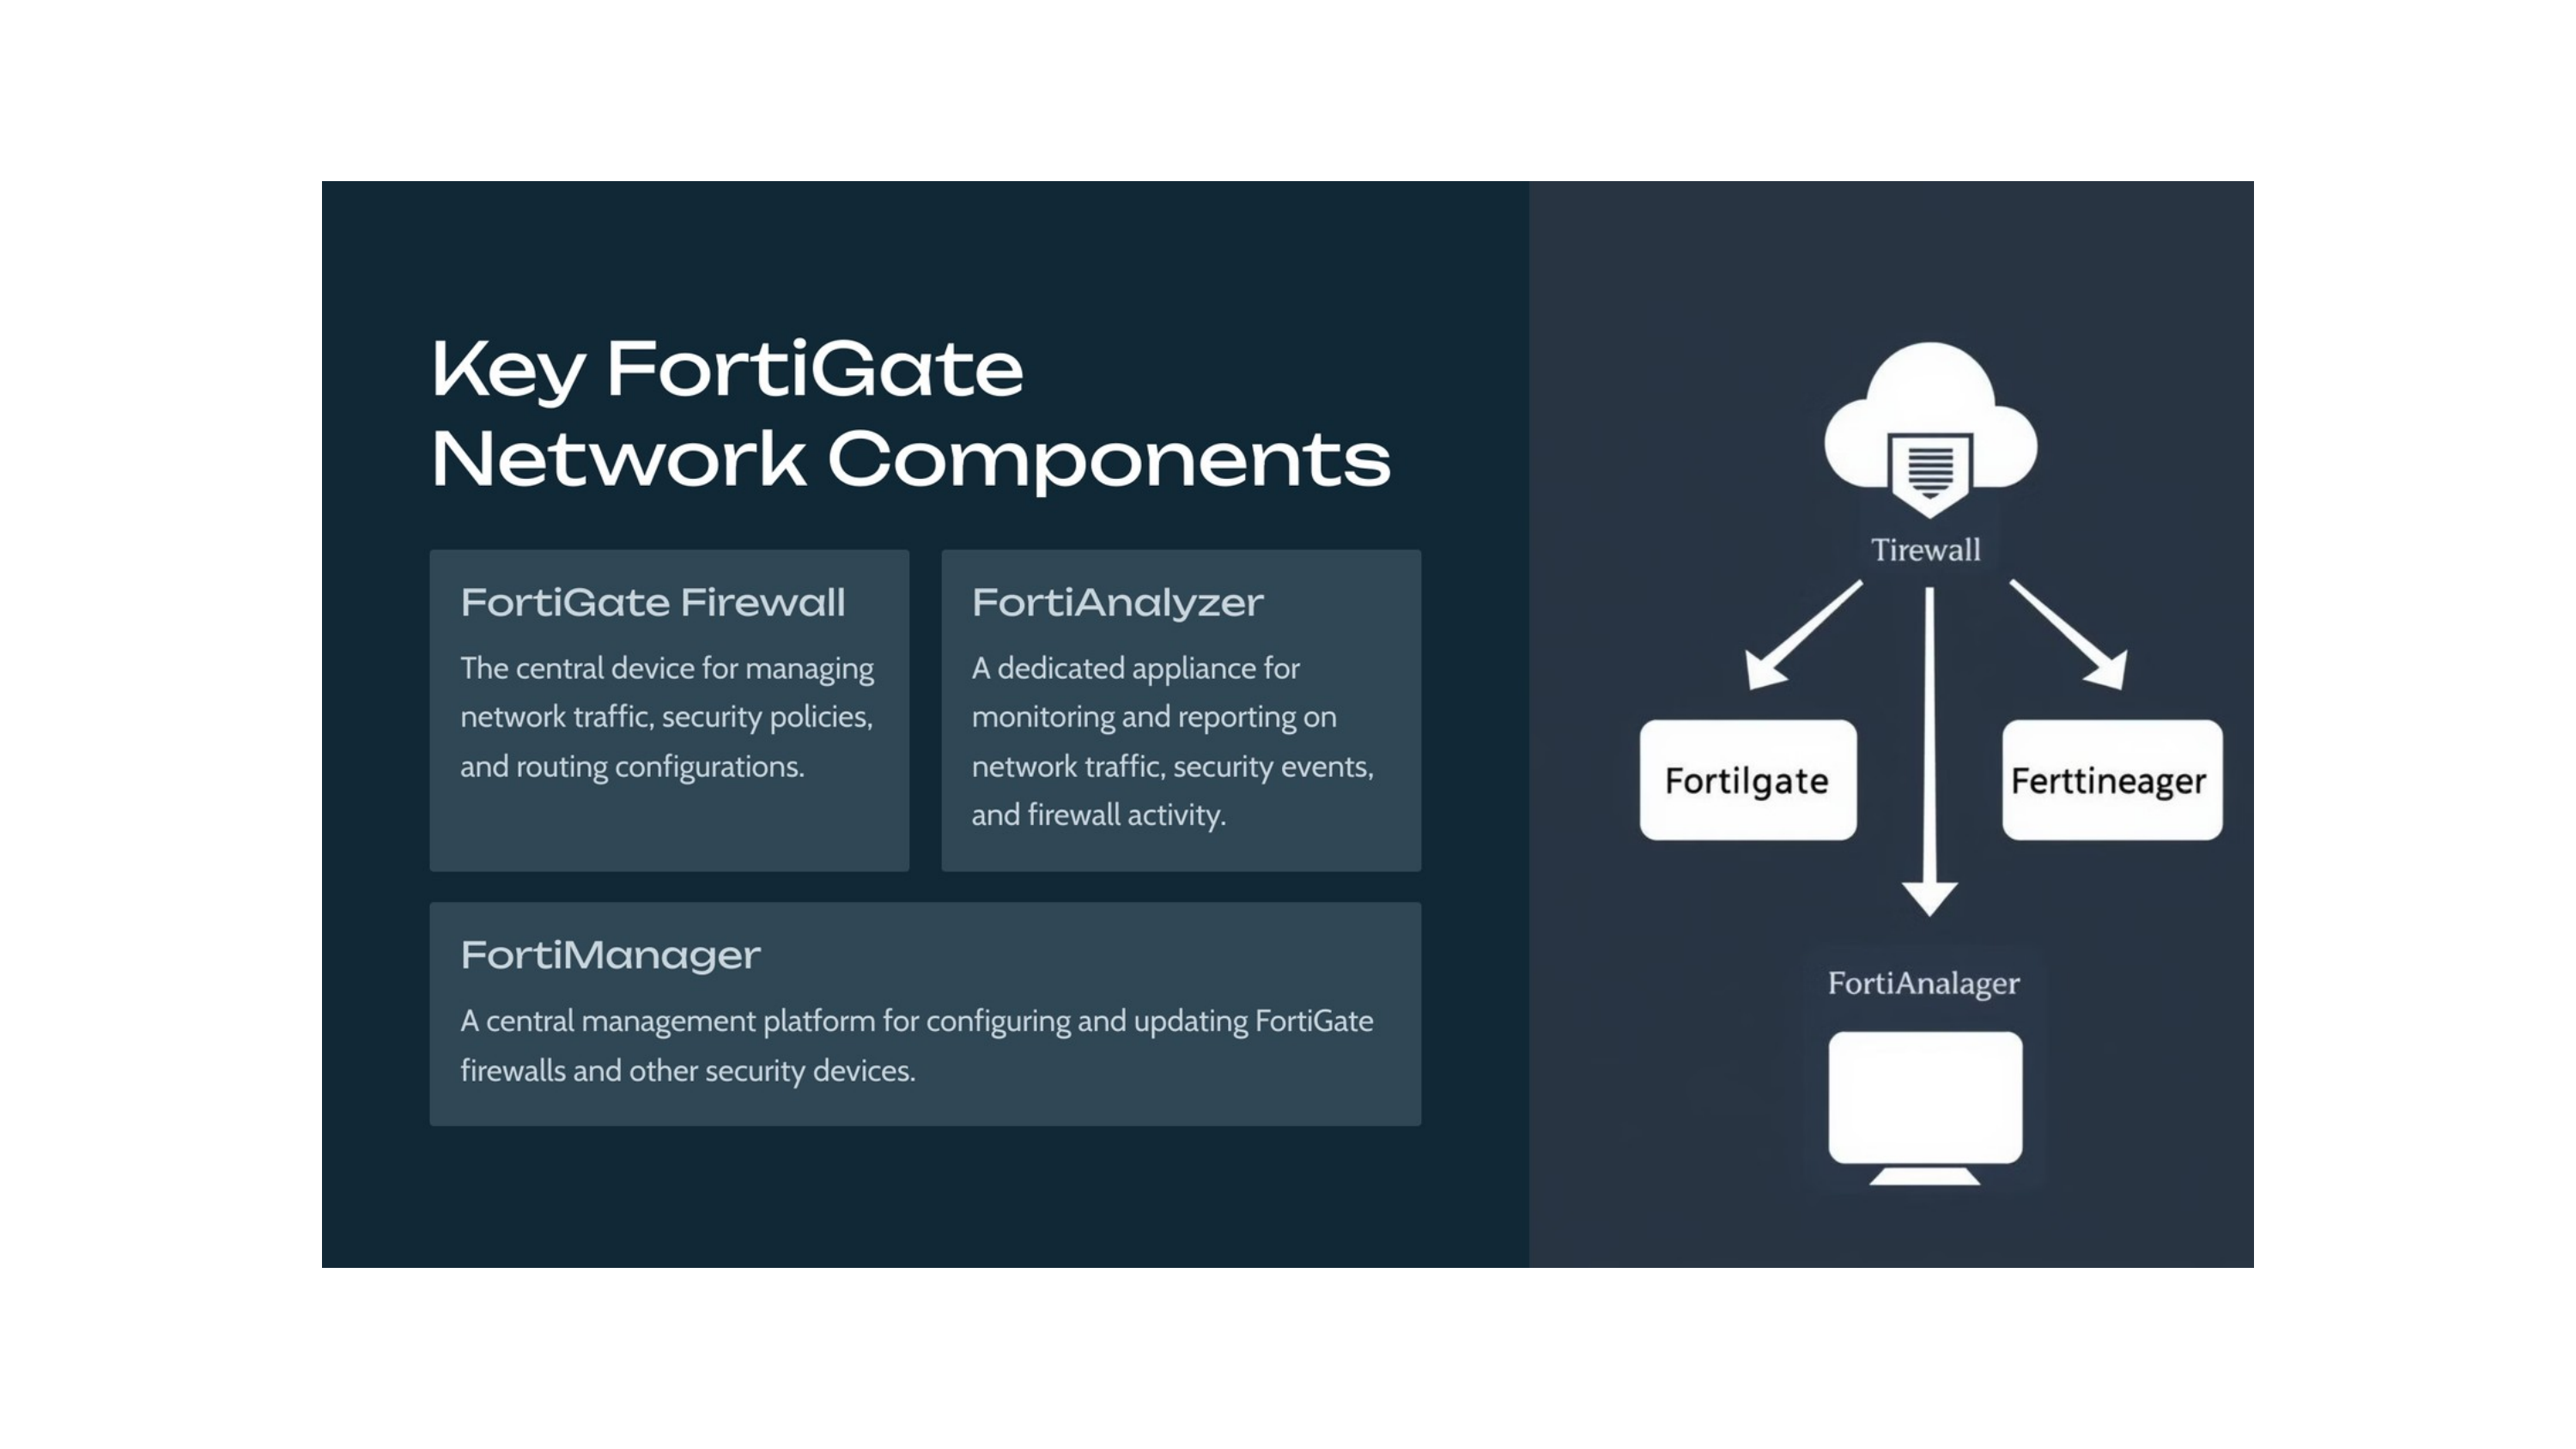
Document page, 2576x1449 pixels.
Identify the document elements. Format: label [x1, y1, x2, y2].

picture [322, 181, 2254, 1269]
